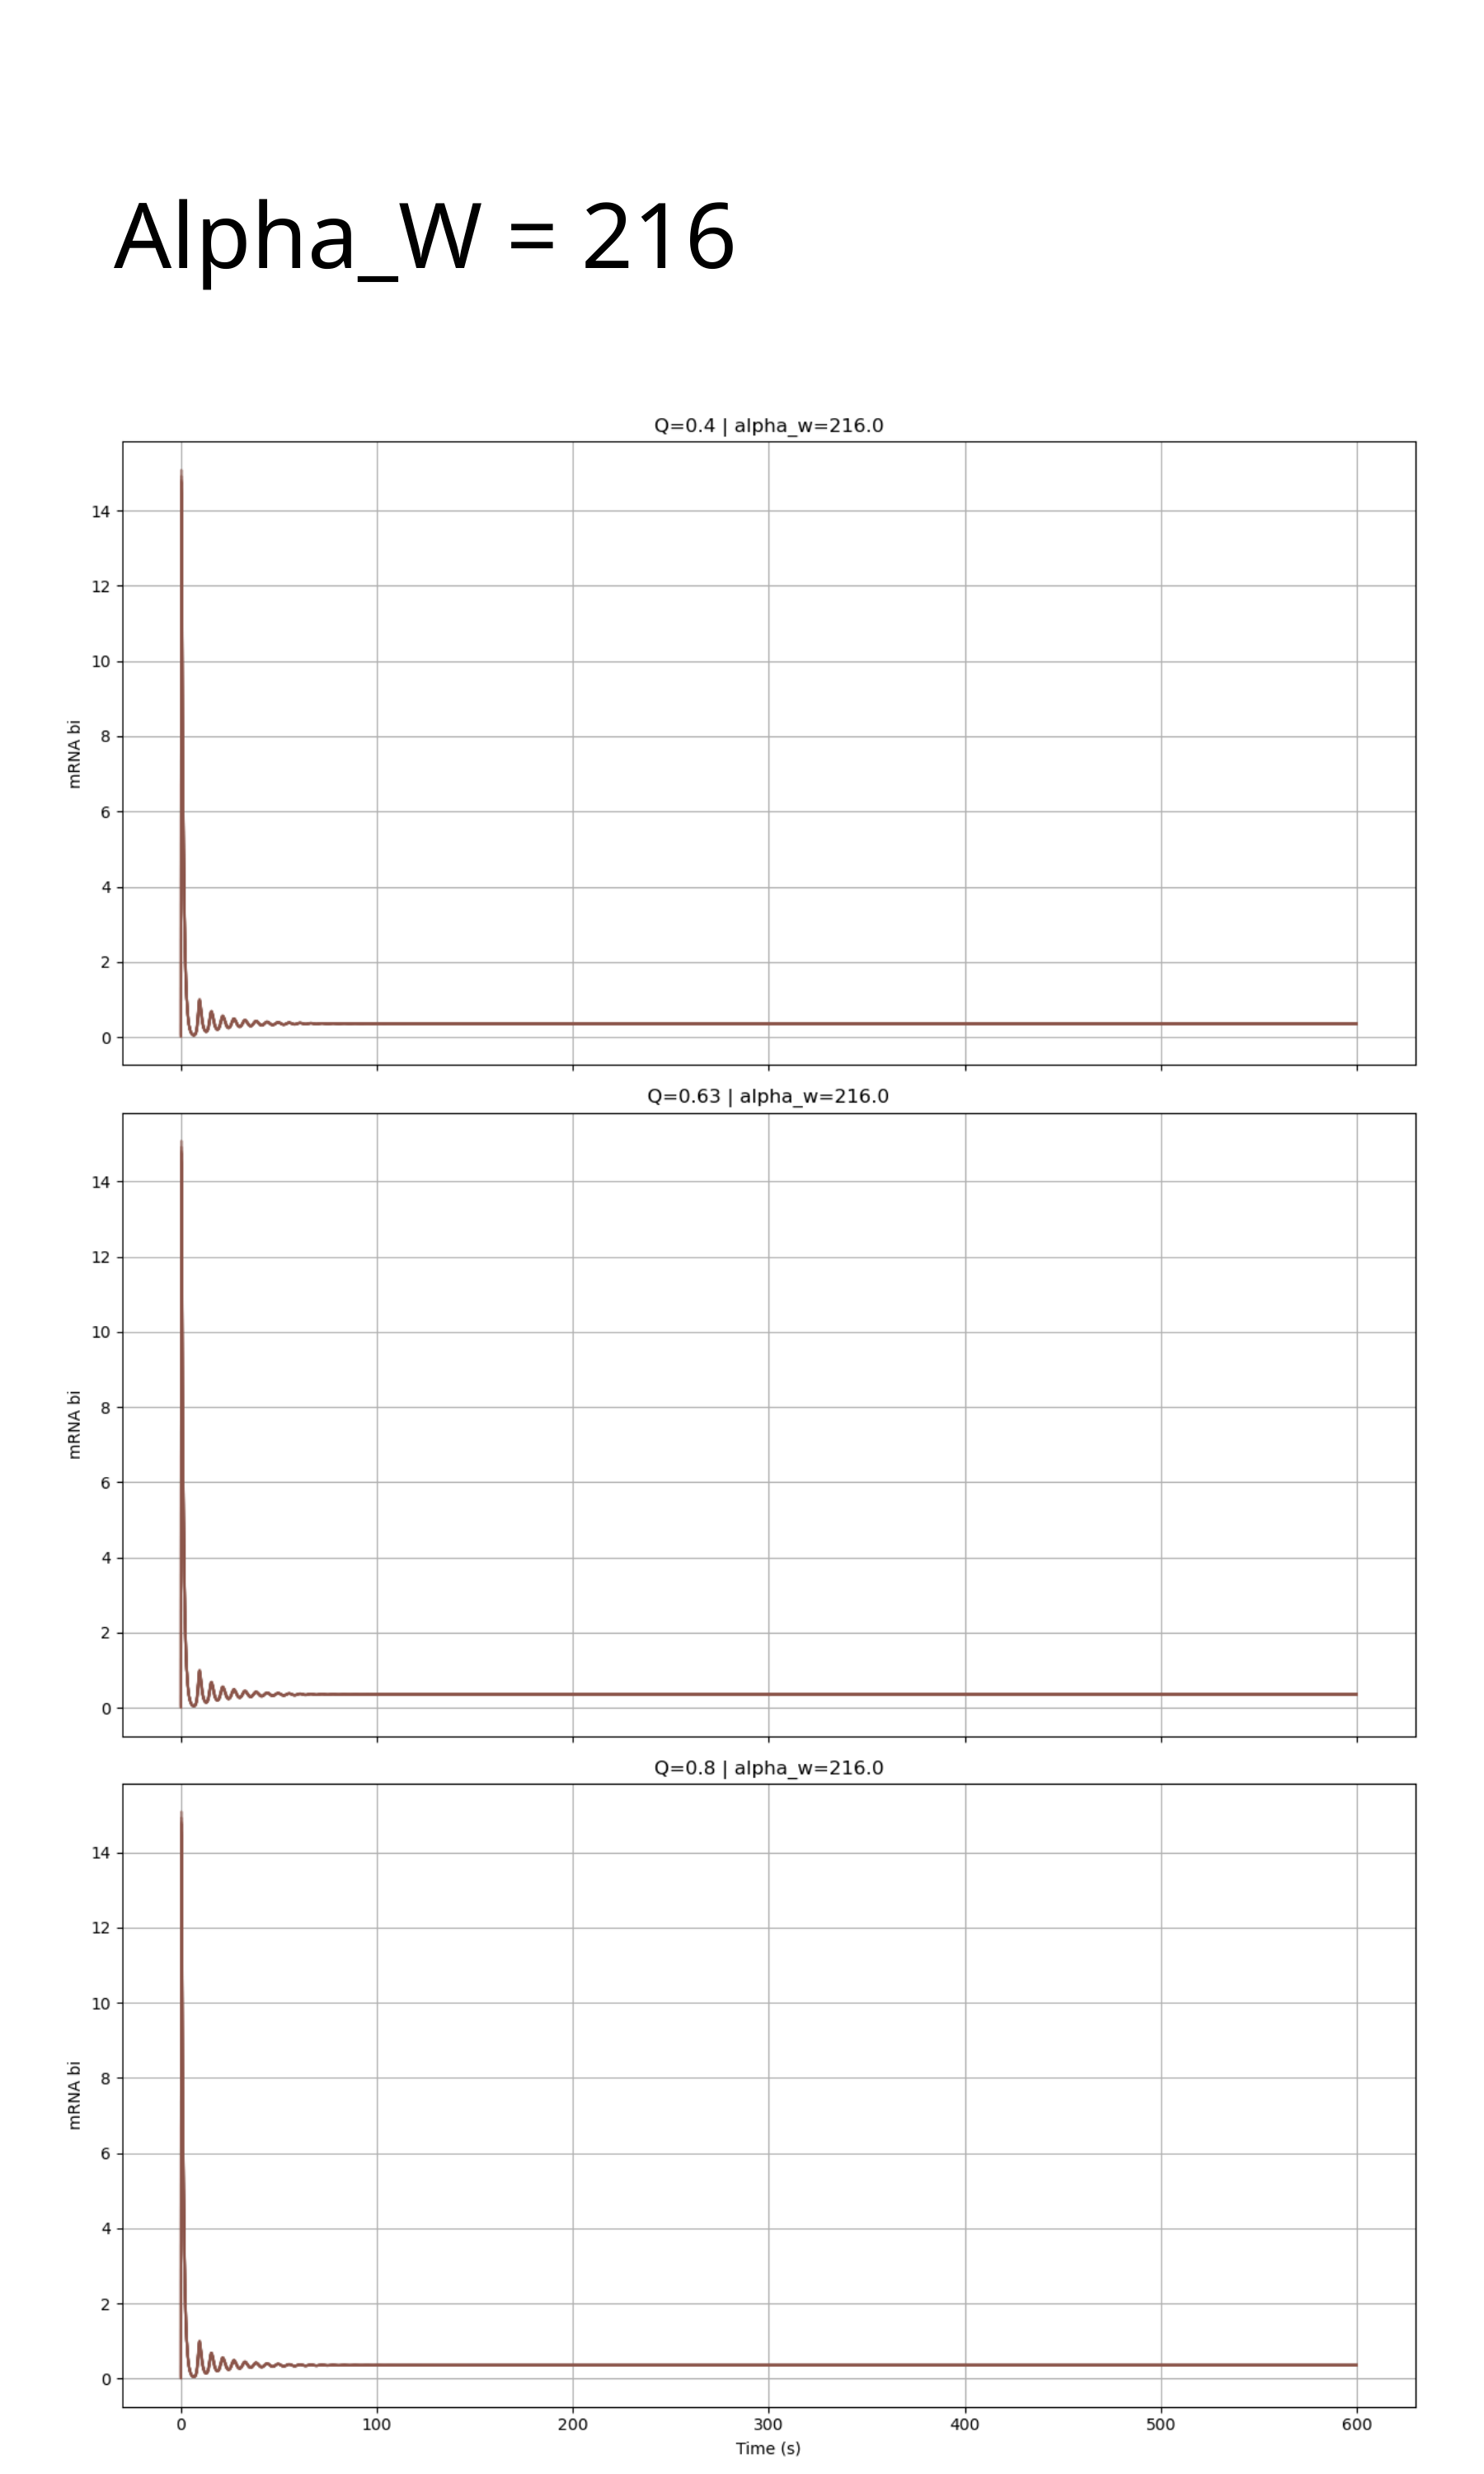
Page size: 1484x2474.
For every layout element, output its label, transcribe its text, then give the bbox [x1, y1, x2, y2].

title Alpha_W = 216 [101, 0, 1383, 400]
picture [50, 400, 1434, 2474]
